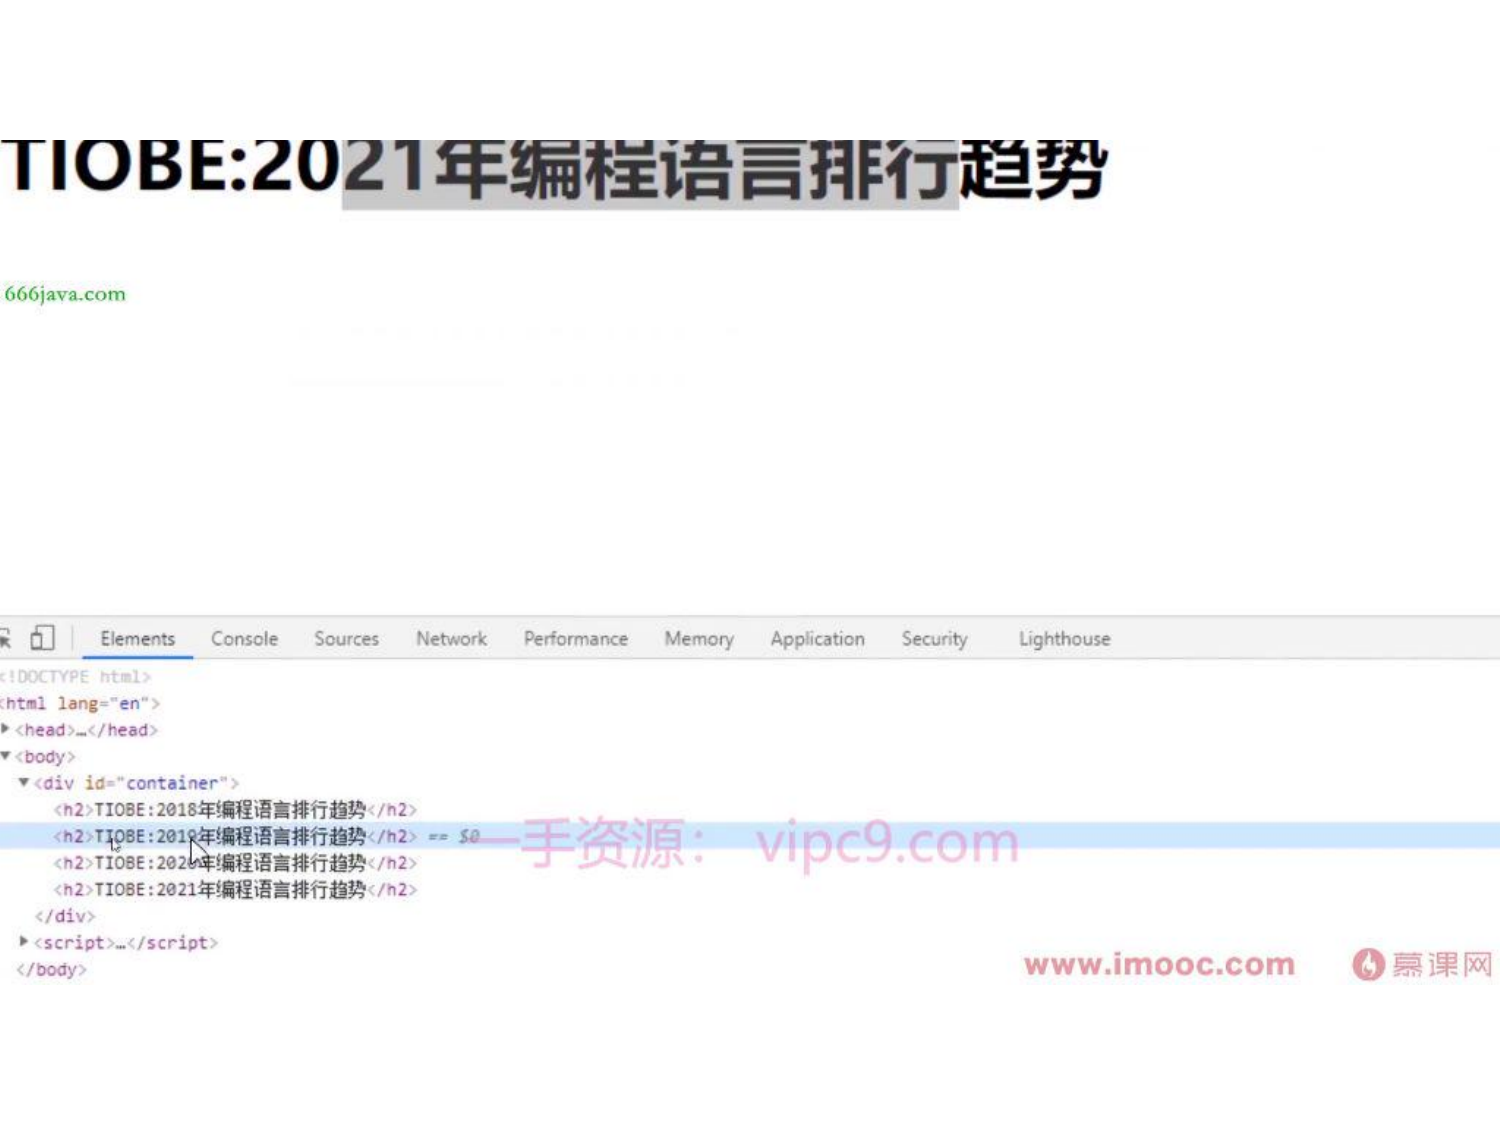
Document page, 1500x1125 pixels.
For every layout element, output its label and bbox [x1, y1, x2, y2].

picture [0, 140, 1500, 985]
